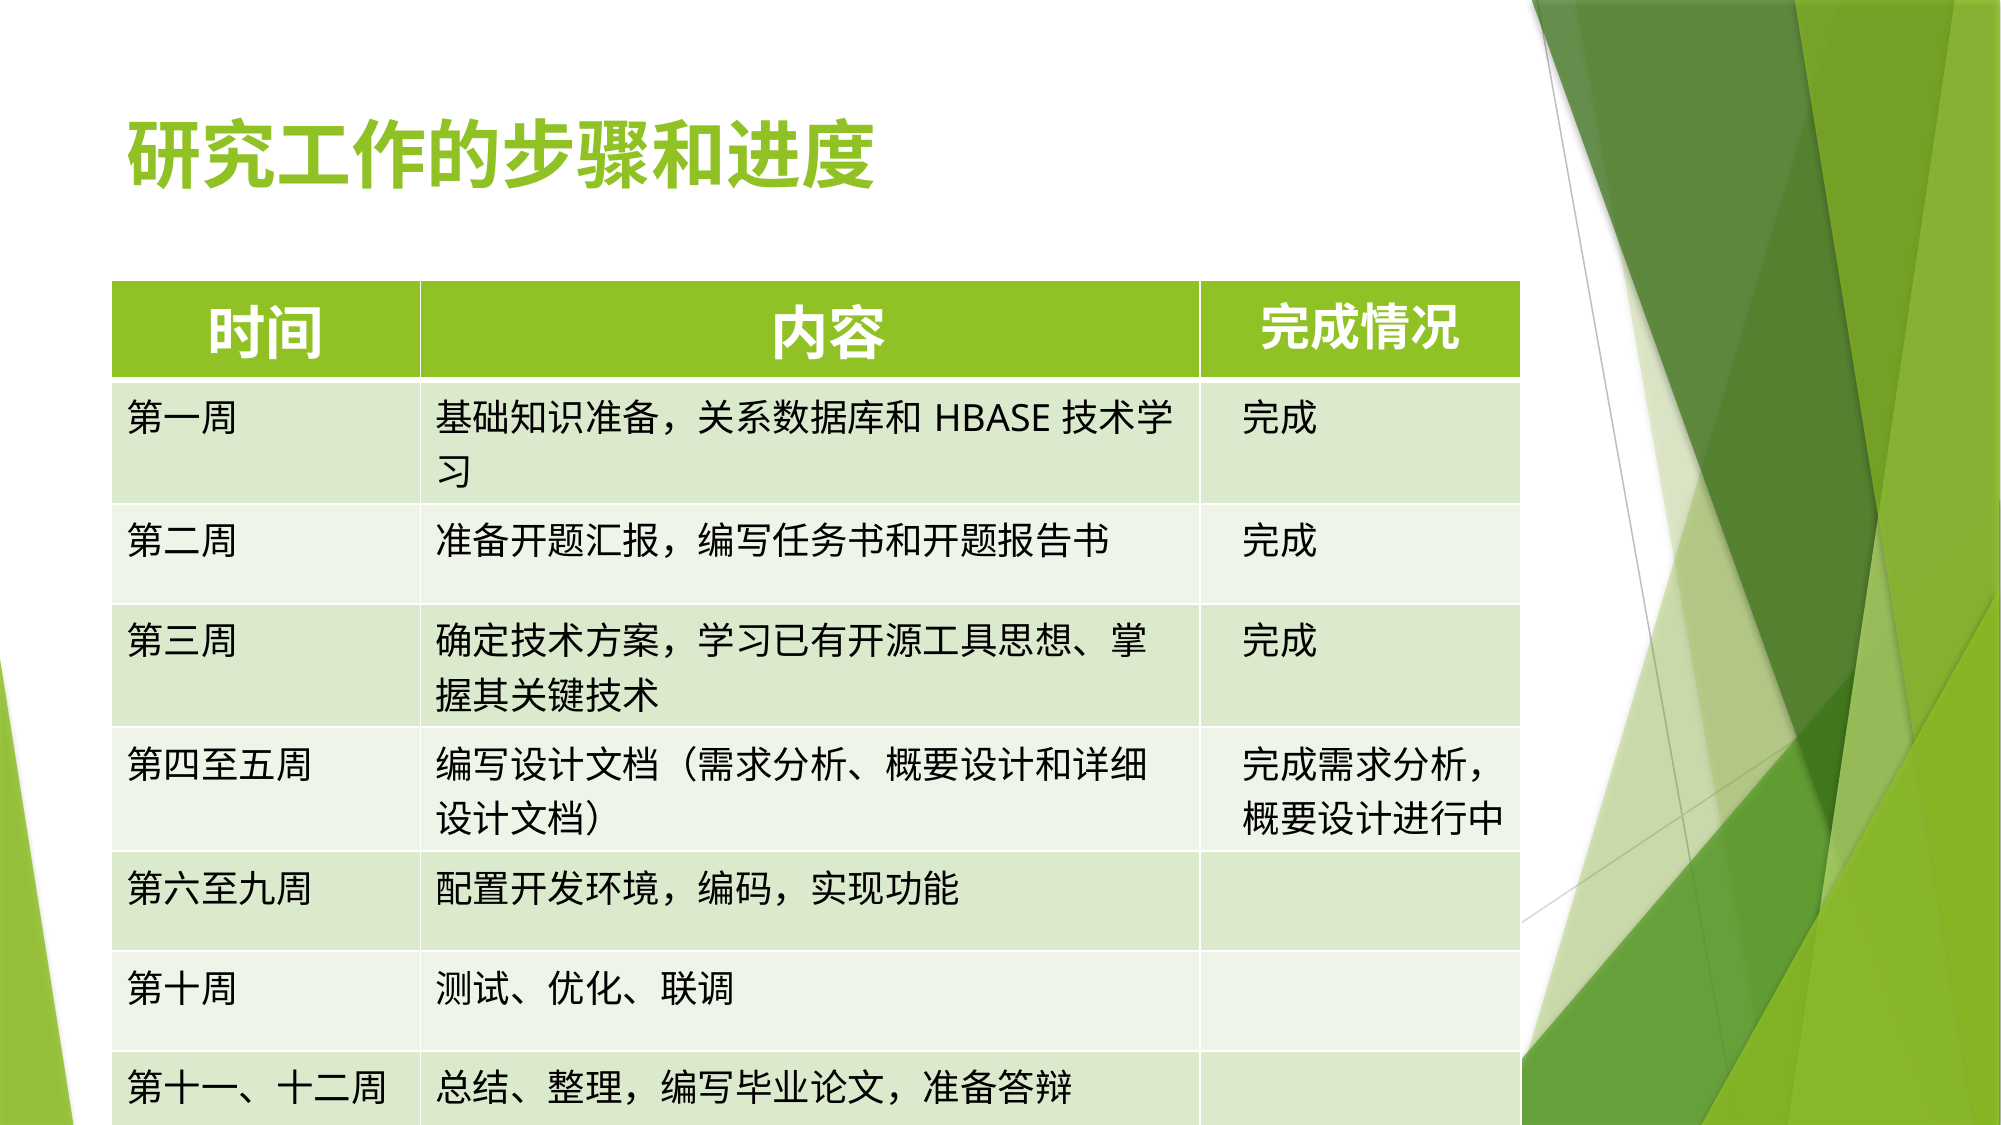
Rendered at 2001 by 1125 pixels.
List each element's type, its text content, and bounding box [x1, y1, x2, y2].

table_cell 完成 [1201, 383, 1520, 503]
table_cell [1201, 1052, 1520, 1125]
table_cell 第十一、十二周 [112, 1052, 420, 1125]
table_cell 编写设计文档（需求分析、概要设计和详细设计文档） [421, 728, 1199, 850]
table_cell 第三周 [112, 605, 420, 726]
table_cell 完成 [1201, 505, 1520, 603]
table_cell [1201, 852, 1520, 950]
table_cell 第一周 [112, 383, 420, 503]
table_cell 第四至五周 [112, 728, 420, 850]
table_cell 完成 [1201, 605, 1520, 726]
table_cell 第二周 [112, 505, 420, 603]
title 研究工作的步骤和进度 [111, 99, 1522, 279]
table_header 完成情况 [1201, 281, 1520, 377]
table_cell 第十周 [112, 952, 420, 1050]
table_cell 第六至九周 [112, 852, 420, 950]
table_cell 配置开发环境，编码，实现功能 [421, 852, 1199, 950]
table_cell 测试、优化、联调 [421, 952, 1199, 1050]
table_header 时间 [112, 281, 420, 377]
table_cell 准备开题汇报，编写任务书和开题报告书 [421, 505, 1199, 603]
table_header 内容 [421, 281, 1199, 377]
table_cell 总结、整理，编写毕业论文，准备答辩 [421, 1052, 1199, 1125]
table_cell [1201, 952, 1520, 1050]
table_cell 确定技术方案，学习已有开源工具思想、掌握其关键技术 [421, 605, 1199, 726]
table_cell 完成需求分析， 概要设计进行中 [1201, 728, 1520, 850]
table_cell 基础知识准备，关系数据库和HBASE技术学习 [421, 383, 1199, 503]
